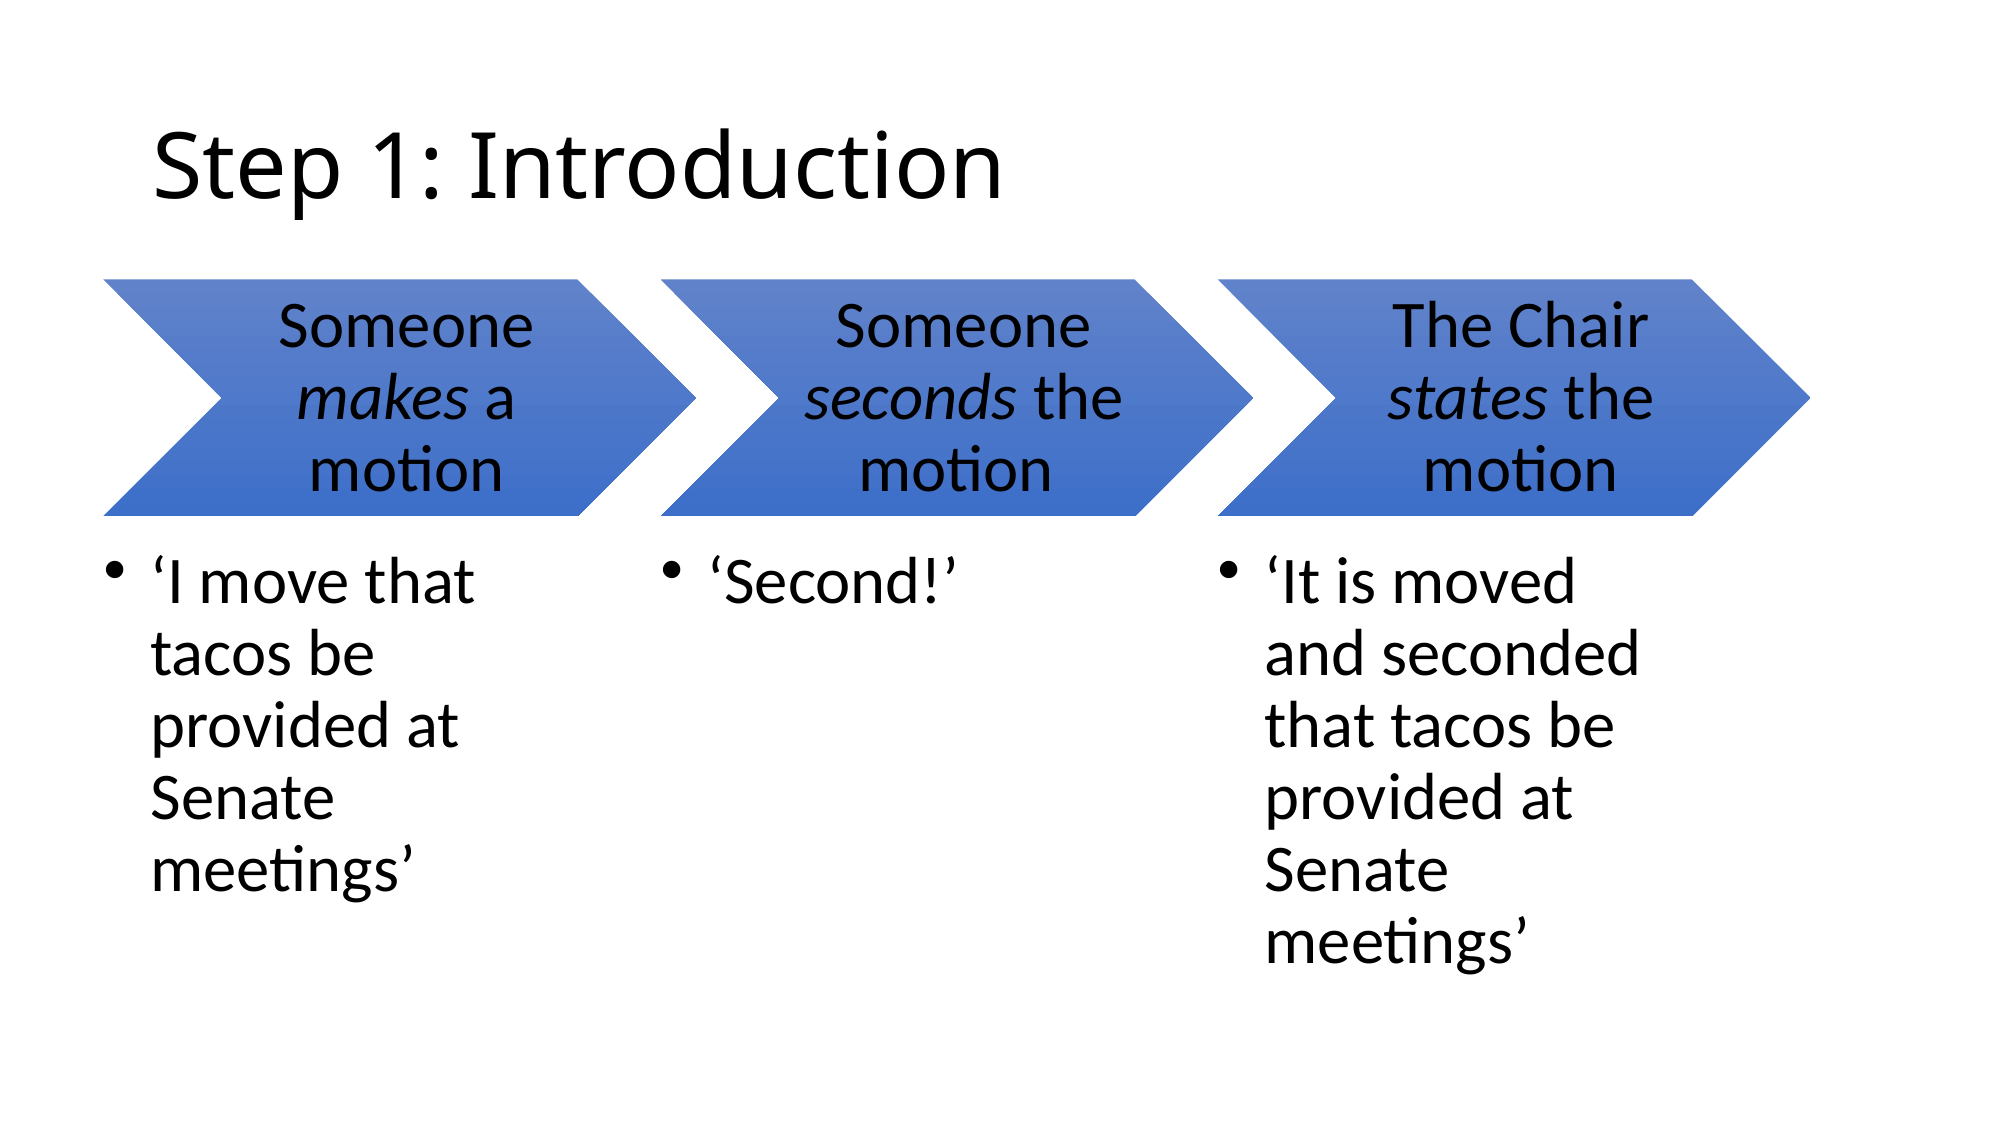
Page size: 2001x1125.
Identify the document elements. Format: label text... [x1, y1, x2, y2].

title Step 1: Introduction [137, 59, 1863, 278]
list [103, 262, 1811, 1005]
